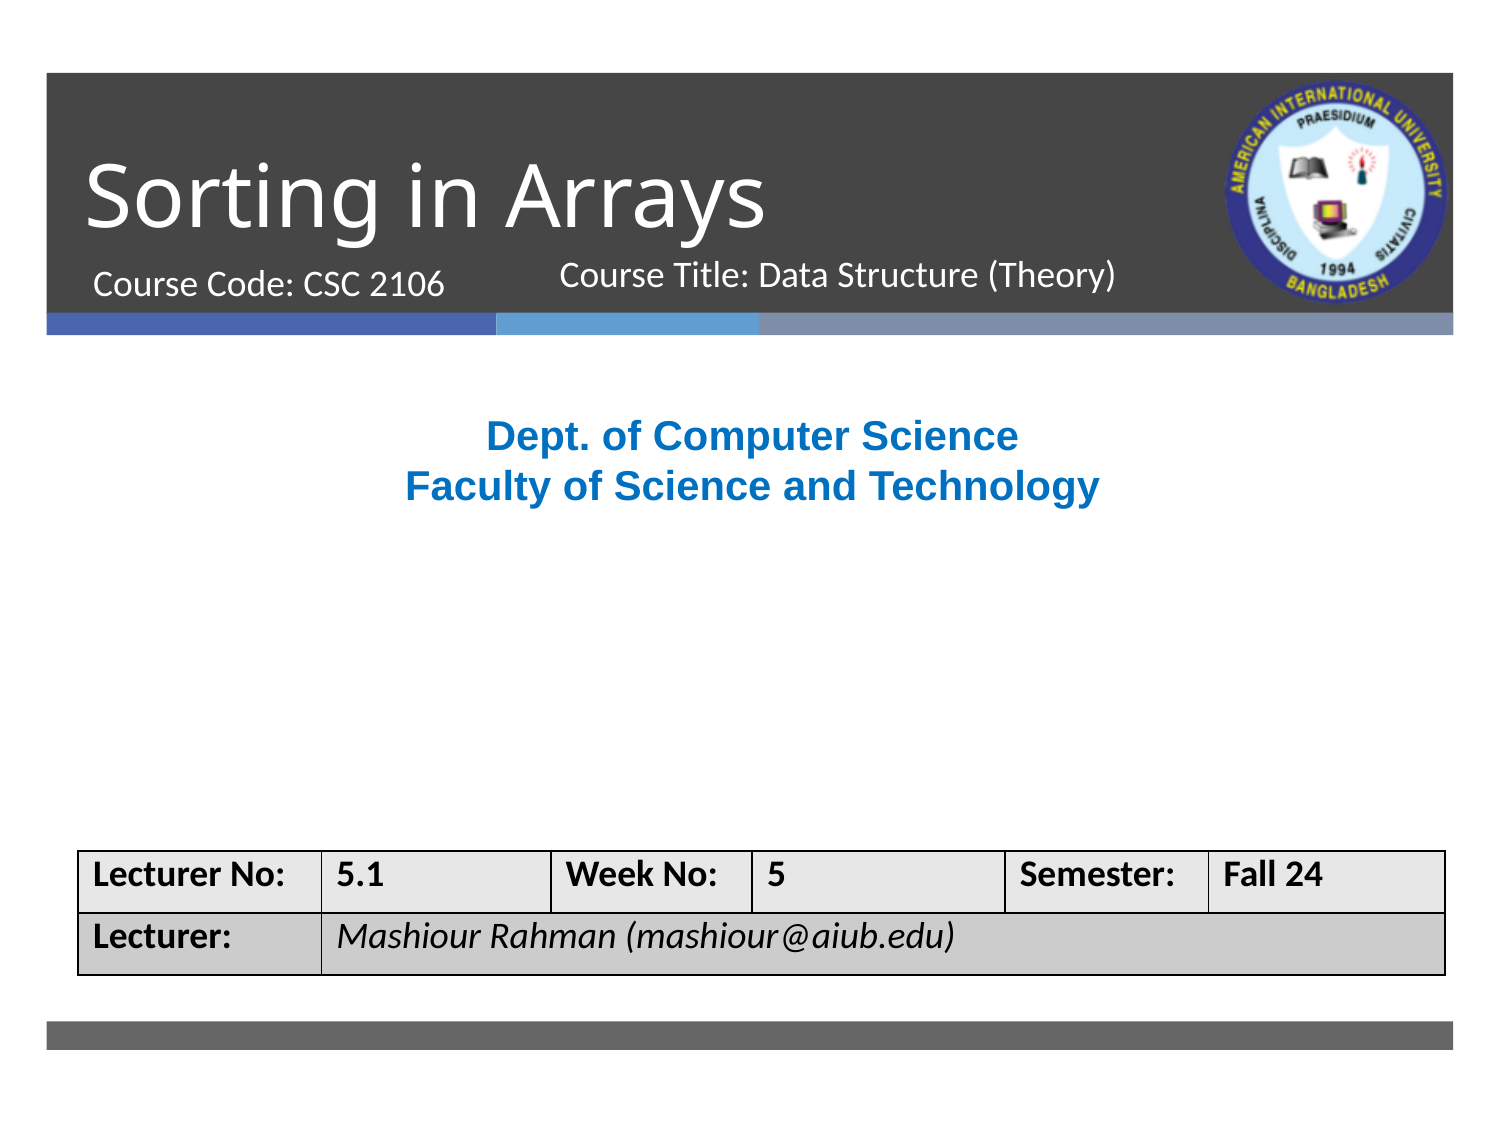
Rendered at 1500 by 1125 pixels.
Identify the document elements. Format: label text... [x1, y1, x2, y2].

table_header Lecturer No: [79, 852, 321, 912]
picture [1228, 75, 1454, 310]
text_box Course Title: Data Structure (Theory) [544, 252, 1228, 332]
title Sorting in Arrays [69, 73, 1351, 253]
subtitle Course Code: CSC 2106 [78, 251, 536, 331]
table_cell Mashiour Rahman (mashiour@aiub.edu) [322, 914, 1444, 974]
table_header Fall 24 [1209, 852, 1444, 912]
table_header Week No: [552, 852, 751, 912]
table_header 5 [753, 852, 1004, 912]
table_header Semester: [1006, 852, 1208, 912]
text_box Dept. of Computer Science Faculty of Science and Technology [12, 401, 1493, 517]
table_header 5.1 [322, 852, 550, 912]
table_cell Lecturer: [79, 914, 321, 974]
